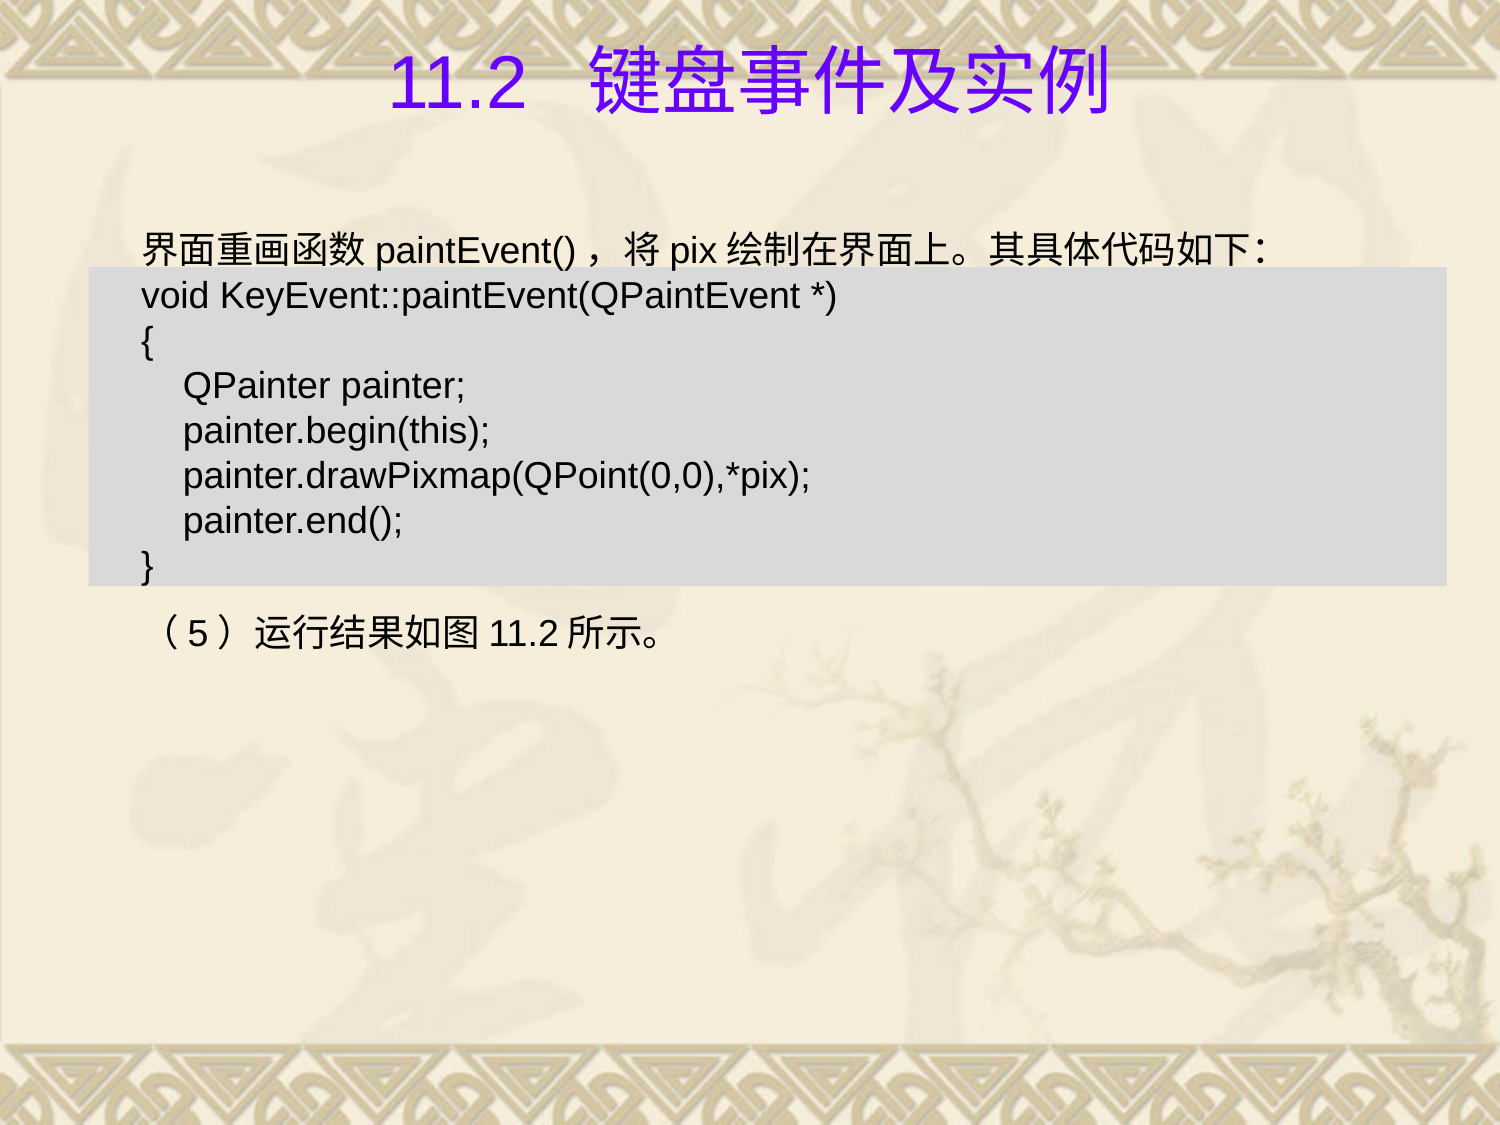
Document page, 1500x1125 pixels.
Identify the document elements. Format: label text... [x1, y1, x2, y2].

text_box 界面重画函数paintEvent()，将pix绘制在界面上。其具体代码如下： void KeyEvent::paintEvent(QPaintEvent *) { QPainter painter; painter.begin(this); painter.drawPixmap(QPoint(0,0),*pix); painter.end(); } （5）运行结果如图11.2所示。 [53, 196, 1459, 706]
title 11.2 键盘事件及实例 [49, 7, 1451, 149]
picture [0, 0, 1500, 1125]
